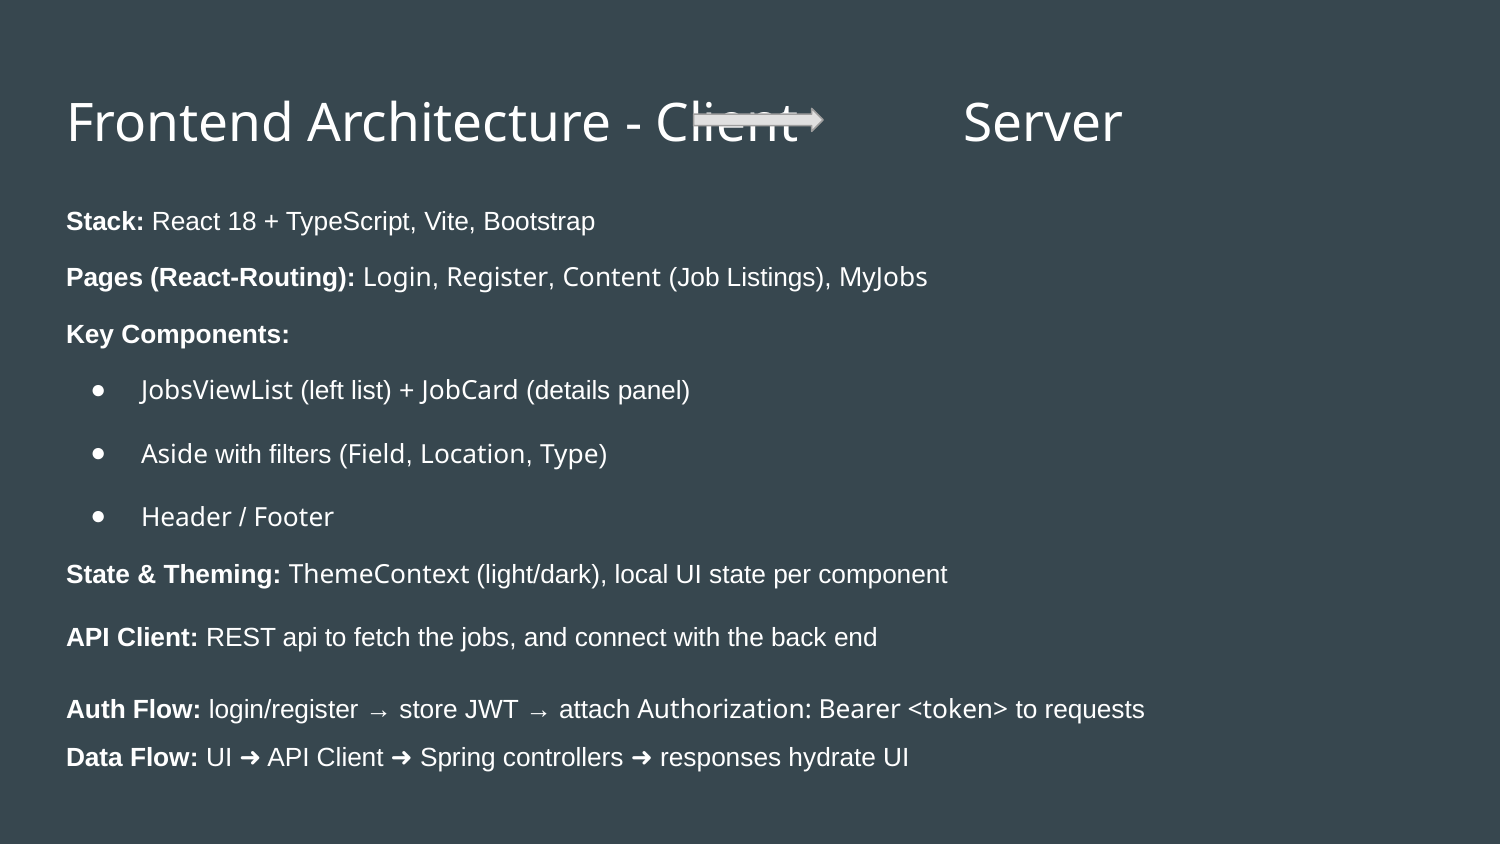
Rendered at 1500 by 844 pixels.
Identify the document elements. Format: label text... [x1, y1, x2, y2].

title Frontend Architecture - Client Server [51, 72, 1449, 167]
text_box [693, 108, 824, 132]
list Stack: React 18 + TypeScript, Vite, Bootstrap Pages (React-Routing): Login, Register, Content (Job Listings), MyJobs Key Components: JobsViewList (left list) + JobCard (details panel) Aside with filters (Field, Location, Type) Header / Footer State & Theming: ThemeContext (light/dark), local UI state per component API Client: REST api to fetch the jobs, and connect with the back end Auth Flow: login/register → store JWT → attach Authorization: Bearer <token> to requests Data Flow: UI ➜ API Client ➜ Spring controllers ➜ responses hydrate UI [51, 189, 1449, 782]
